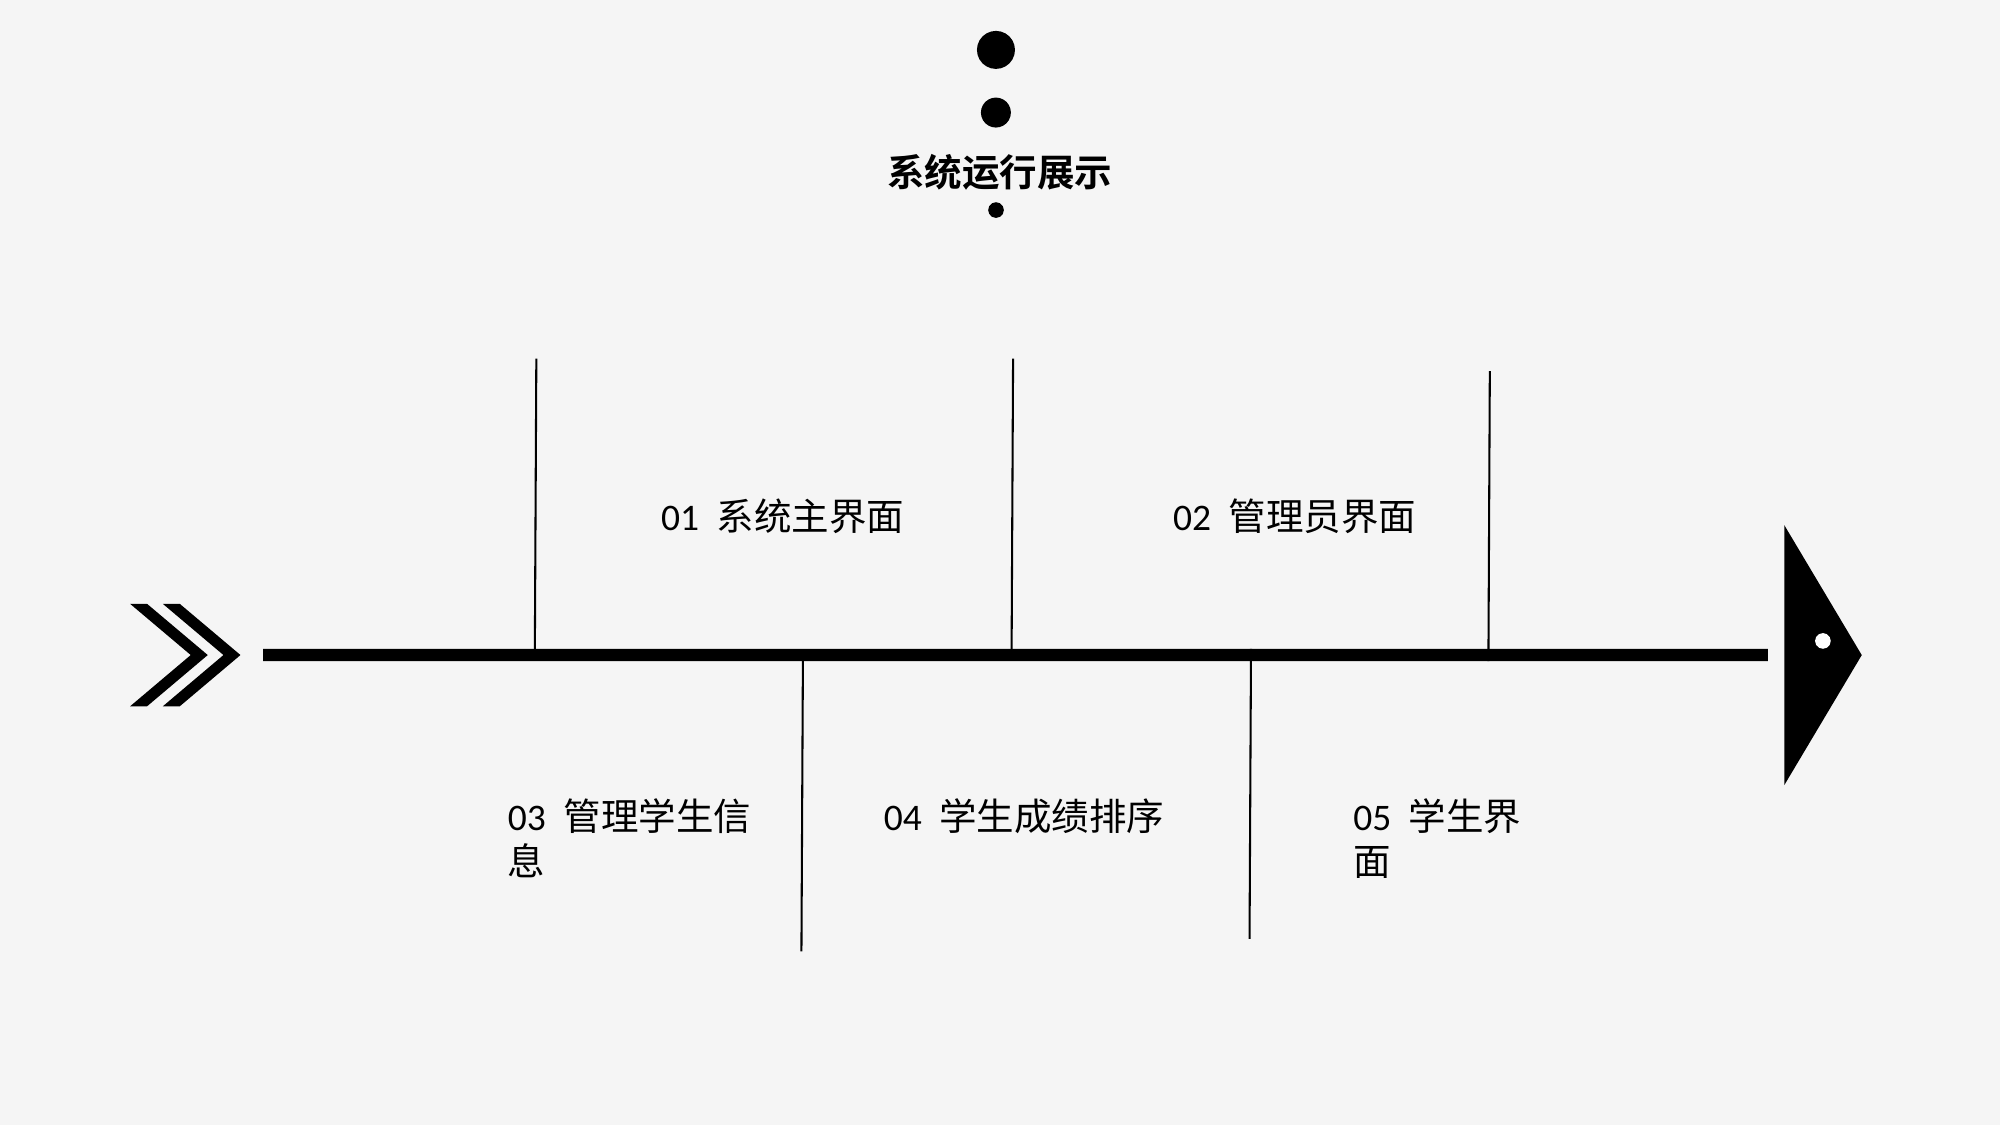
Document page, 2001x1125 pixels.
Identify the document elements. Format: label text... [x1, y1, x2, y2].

text_box [987, 202, 1005, 219]
text_box 02 管理员界面 [1158, 485, 1431, 525]
text_box [979, 96, 1012, 129]
text_box 04 学生成绩排序 [869, 786, 1184, 845]
text_box 03 管理学生信息 [493, 786, 801, 890]
text_box 01 系统主界面 [646, 485, 937, 525]
text_box [975, 29, 1017, 70]
text_box 系统运行展示 [872, 141, 1128, 202]
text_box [130, 525, 1862, 786]
text_box 05 学生界面 [1338, 786, 1571, 890]
